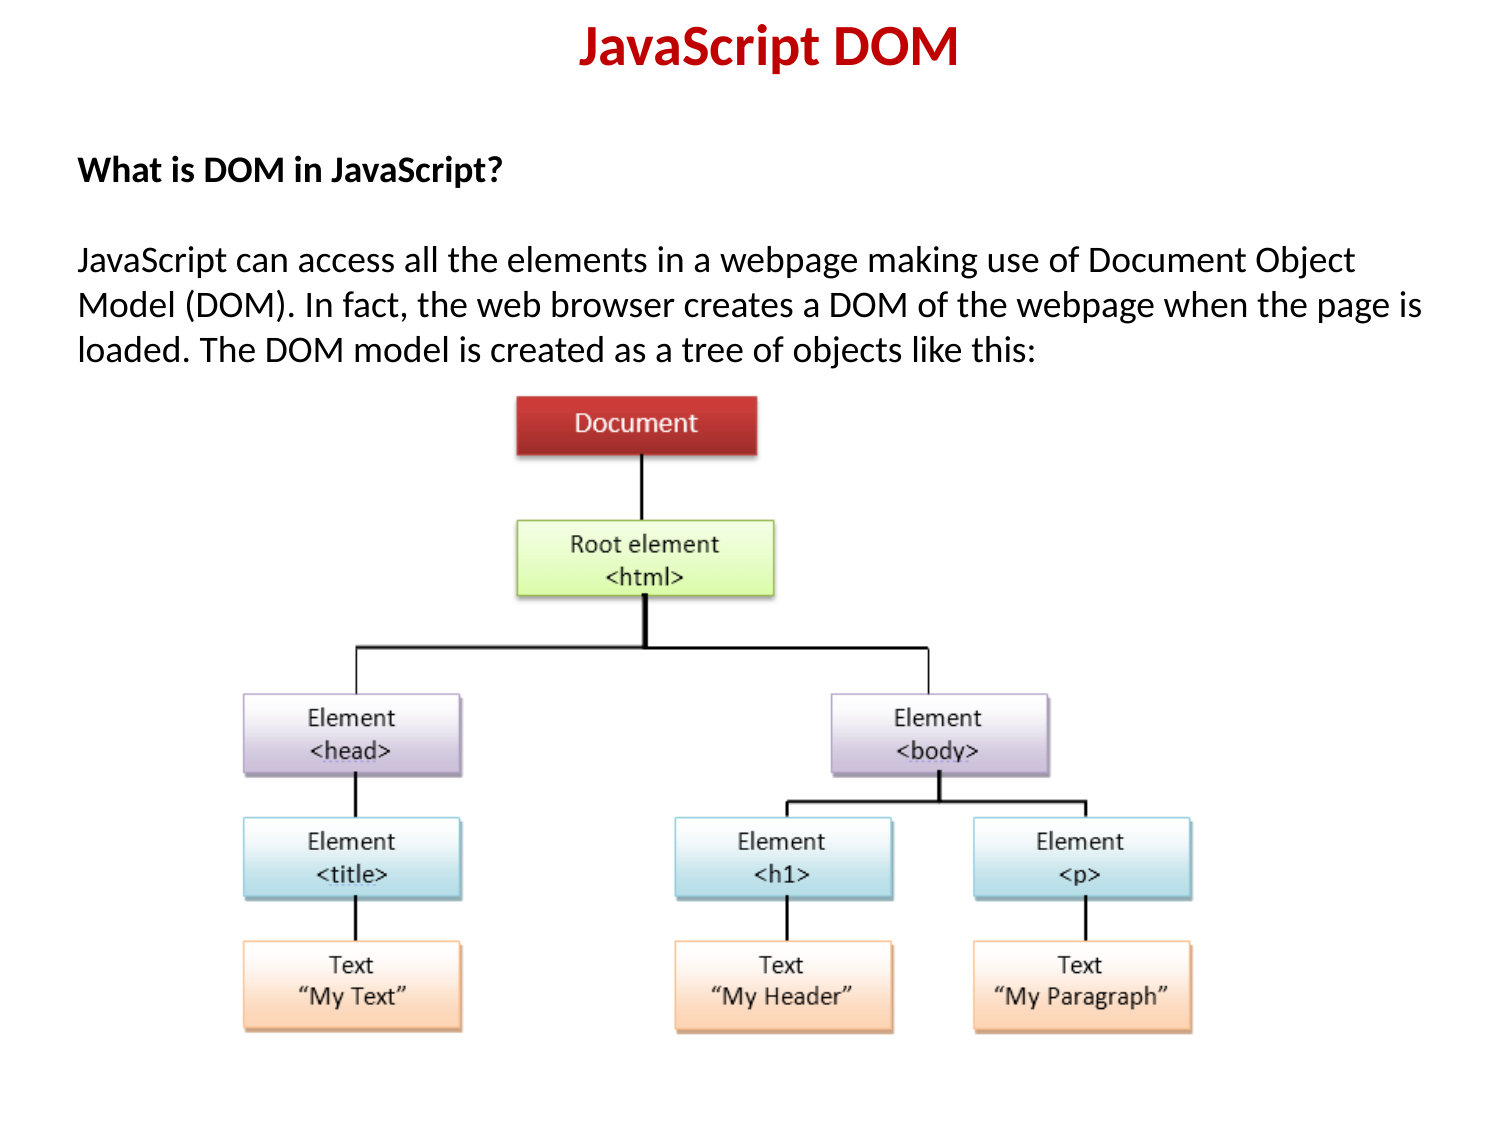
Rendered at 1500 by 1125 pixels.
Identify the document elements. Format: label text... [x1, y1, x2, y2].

picture [237, 387, 1198, 1045]
text_box What is DOM in JavaScript? JavaScript can access all the elements in a webpage making use of Document Object Model (DOM). In fact, the web browser creates a DOM of the webpage when the page is loaded. The DOM model is created as a tree of objects like this: [62, 137, 1463, 378]
text_box JavaScript DOM [564, 0, 977, 85]
